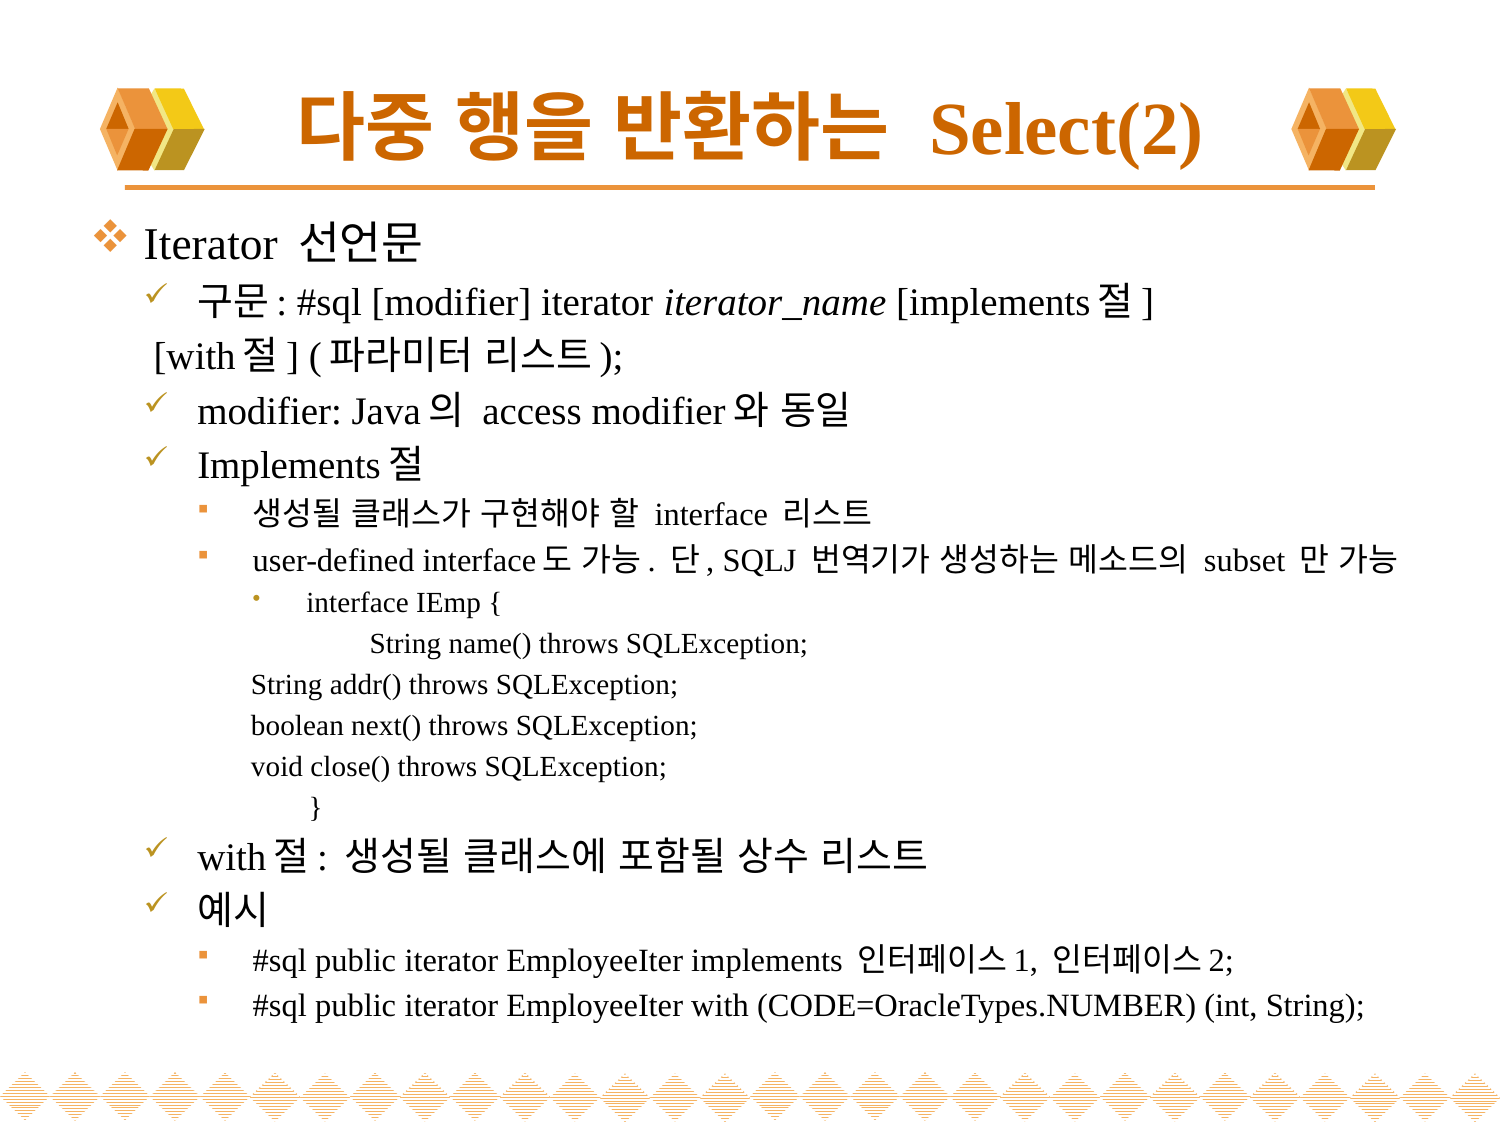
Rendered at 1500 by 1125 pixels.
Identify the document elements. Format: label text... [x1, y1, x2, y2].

list Iterator 선언문 구문: #sql [modifier] iterator iterator_name [implements절] [with절] (파라미터 리스트); modifier: Java의 access modifier와 동일 Implements절 생성될 클래스가 구현해야 할 interface 리스트 user-defined interface도 가능. 단, SQLJ 번역기가 생성하는 메소드의 subset 만 가능 interface IEmp { String name() throws SQLException; String addr() throws SQLException; boolean next() throws SQLException; void close() throws SQLException; } with절: 생성될 클래스에 포함될 상수 리스트 예시 #sql public iterator EmployeeIter implements 인터페이스1, 인터페이스2; #sql public iterator EmployeeIter with (CODE=OracleTypes.NUMBER) (int, String); [75, 202, 1439, 1048]
title 다중 행을 반환하는 Select(2) [75, 67, 1425, 182]
